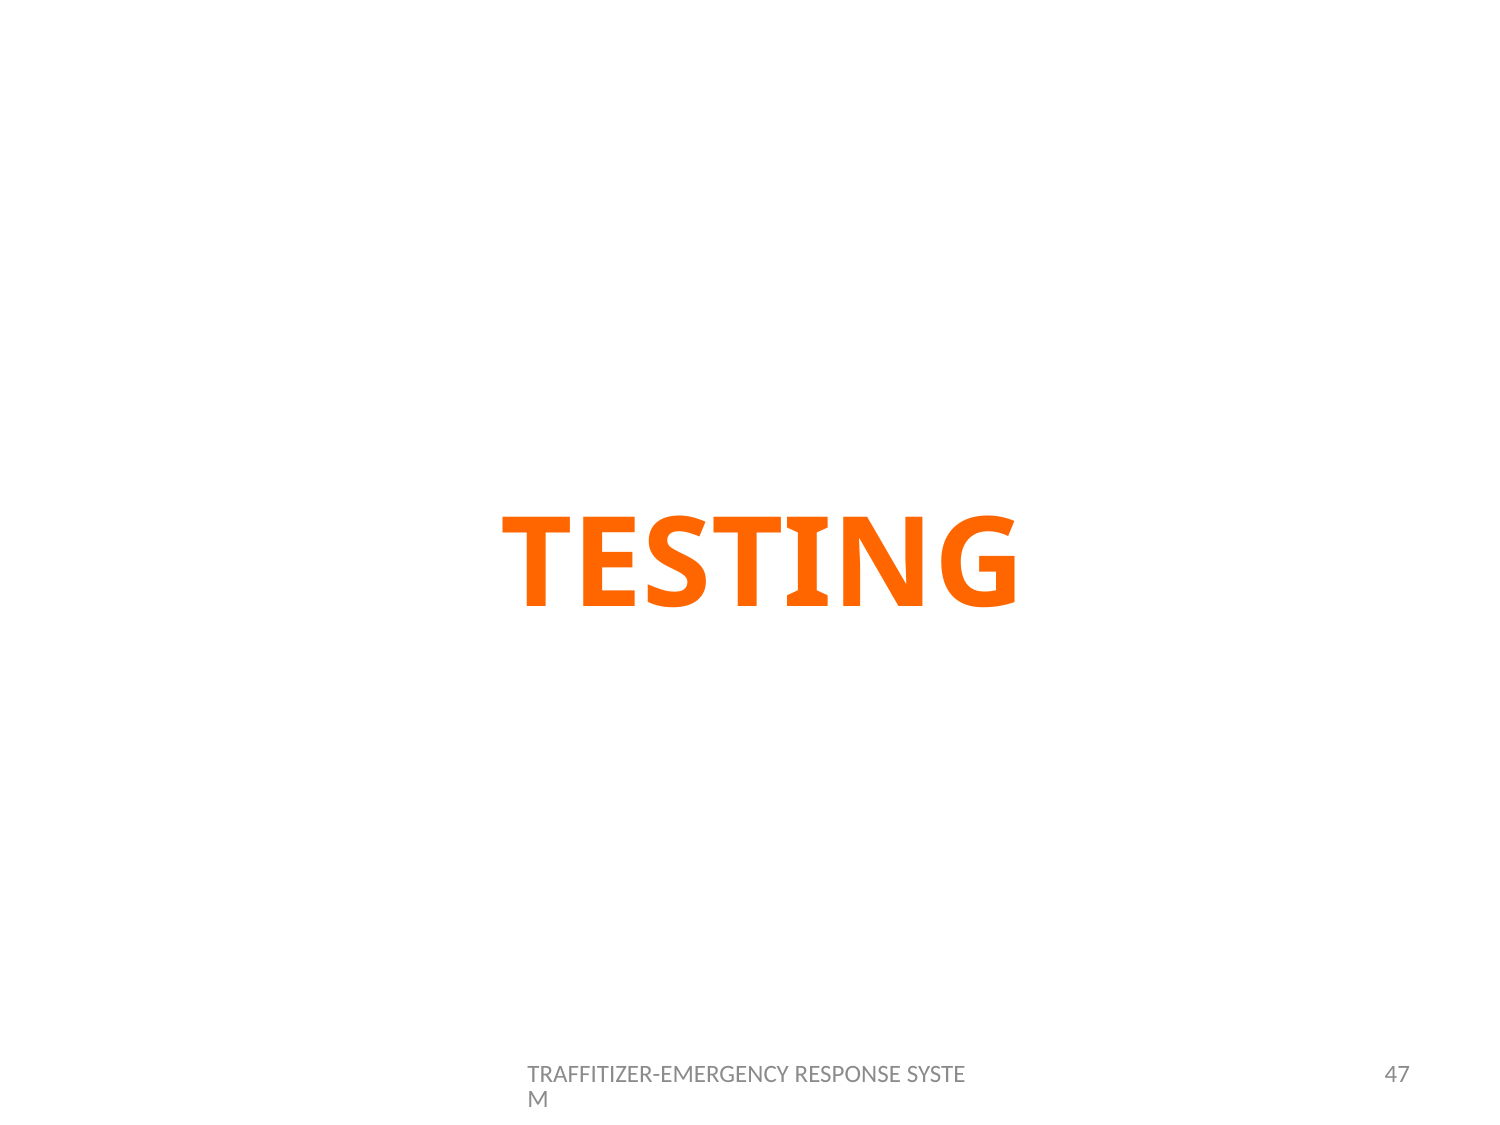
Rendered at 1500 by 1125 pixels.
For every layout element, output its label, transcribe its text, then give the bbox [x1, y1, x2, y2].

title TESTING [87, 462, 1438, 650]
slide_number 47 [1074, 1042, 1425, 1103]
footer TRAFFITIZER-EMERGENCY RESPONSE SYSTEM [512, 1042, 988, 1103]
